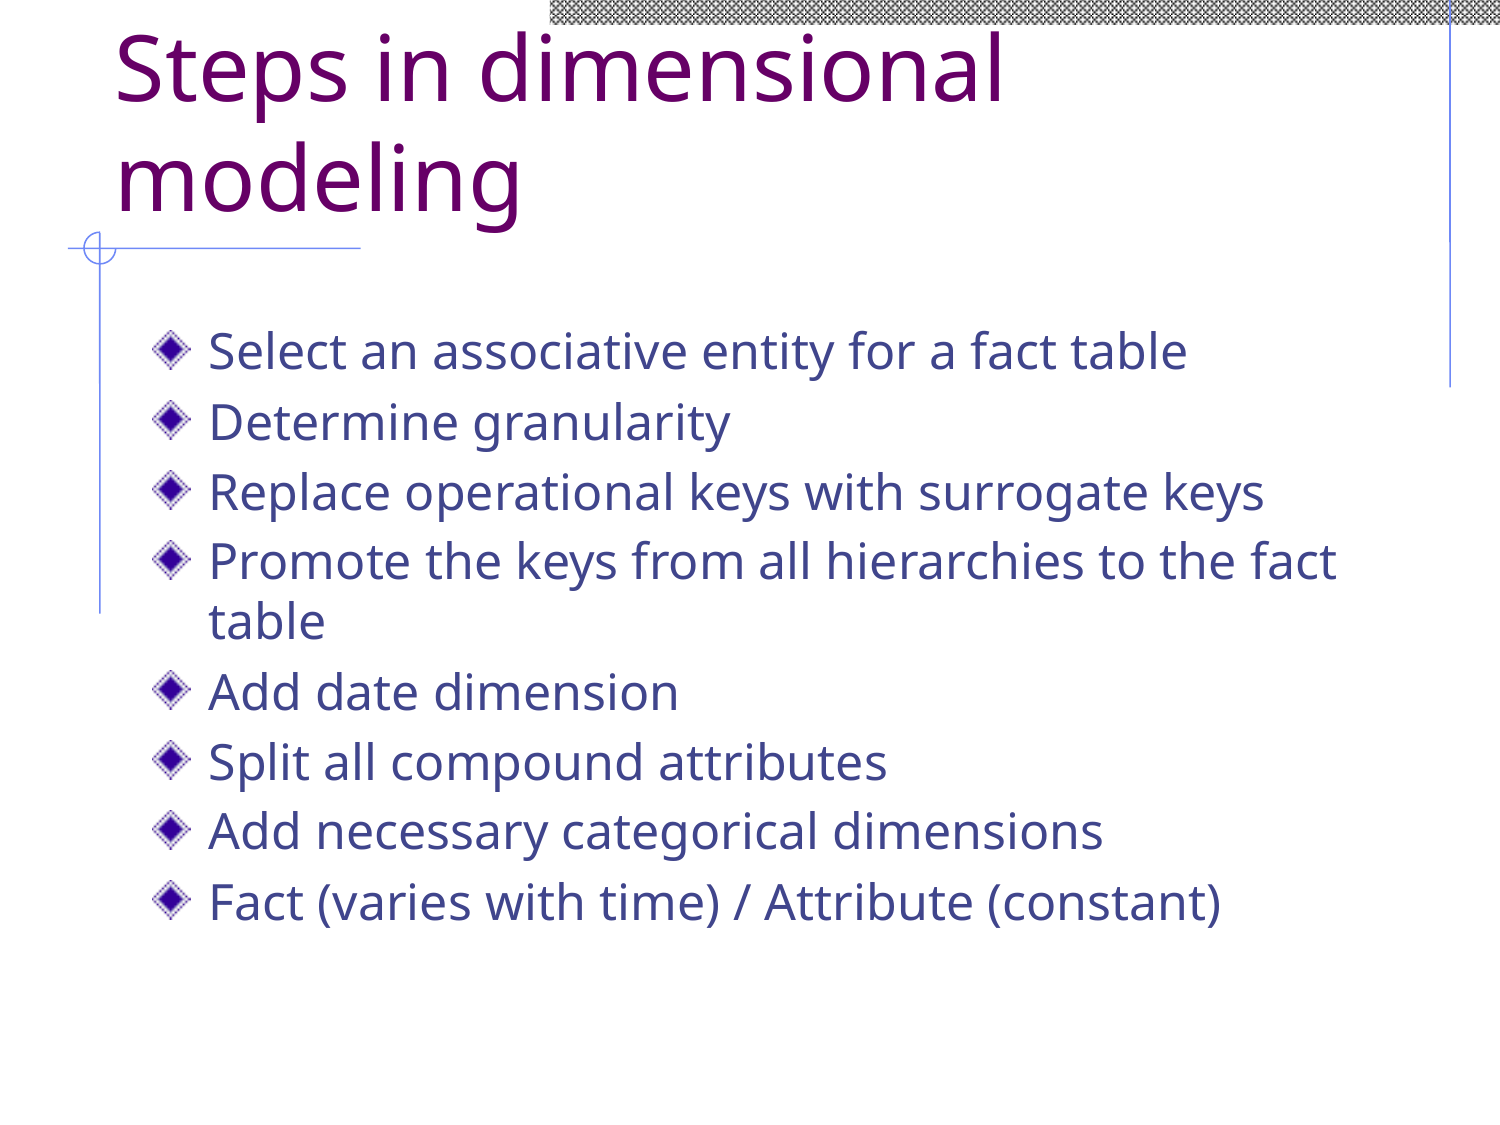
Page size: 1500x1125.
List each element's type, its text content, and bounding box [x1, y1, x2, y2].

picture [152, 880, 191, 920]
picture [152, 470, 191, 510]
picture [152, 810, 191, 850]
picture [152, 400, 191, 440]
picture [152, 740, 191, 780]
list Select an associative entity for a fact table Determine granularity Replace operational keys with surrogate keys Promote the keys from all hierarchies to the fact table Add date dimension Split all compound attributes Add necessary categorical dimensions Fact (varies with time) / Attribute (constant) [137, 312, 1413, 988]
picture [152, 330, 191, 370]
picture [152, 540, 191, 580]
picture [152, 670, 191, 710]
picture [1451, 0, 1500, 25]
title Steps in dimensional modeling [99, 50, 1375, 238]
picture [549, 0, 1449, 25]
